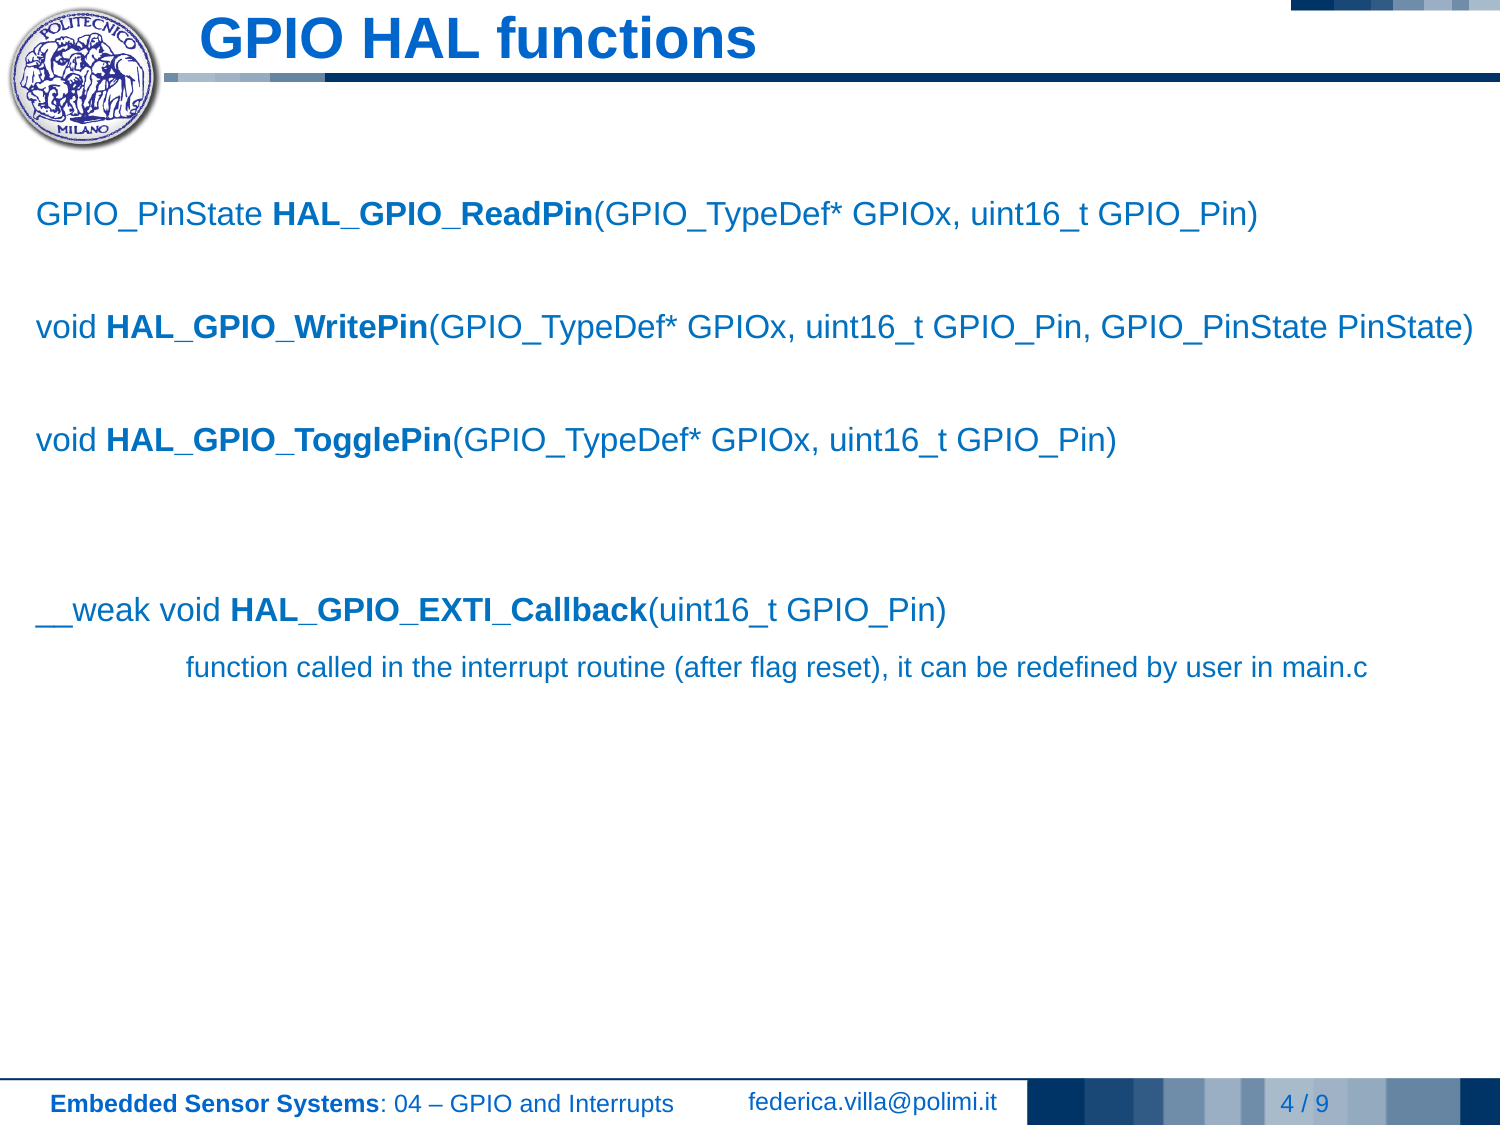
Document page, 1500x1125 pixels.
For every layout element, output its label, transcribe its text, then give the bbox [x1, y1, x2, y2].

title GPIO HAL functions [199, 0, 1500, 71]
text_box GPIO_PinState HAL_GPIO_ReadPin(GPIO_TypeDef* GPIOx, uint16_t GPIO_Pin) void HAL_GPIO_WritePin(GPIO_TypeDef* GPIOx, uint16_t GPIO_Pin, GPIO_PinState PinState) void HAL_GPIO_TogglePin(GPIO_TypeDef* GPIOx, uint16_t GPIO_Pin) __weak void HAL_GPIO_EXTI_Callback(uint16_t GPIO_Pin) function called in the interrupt routine (after flag reset), it can be redefined by user in main.c [21, 184, 1491, 735]
picture [0, 1074, 1500, 1125]
picture [0, 0, 1500, 153]
